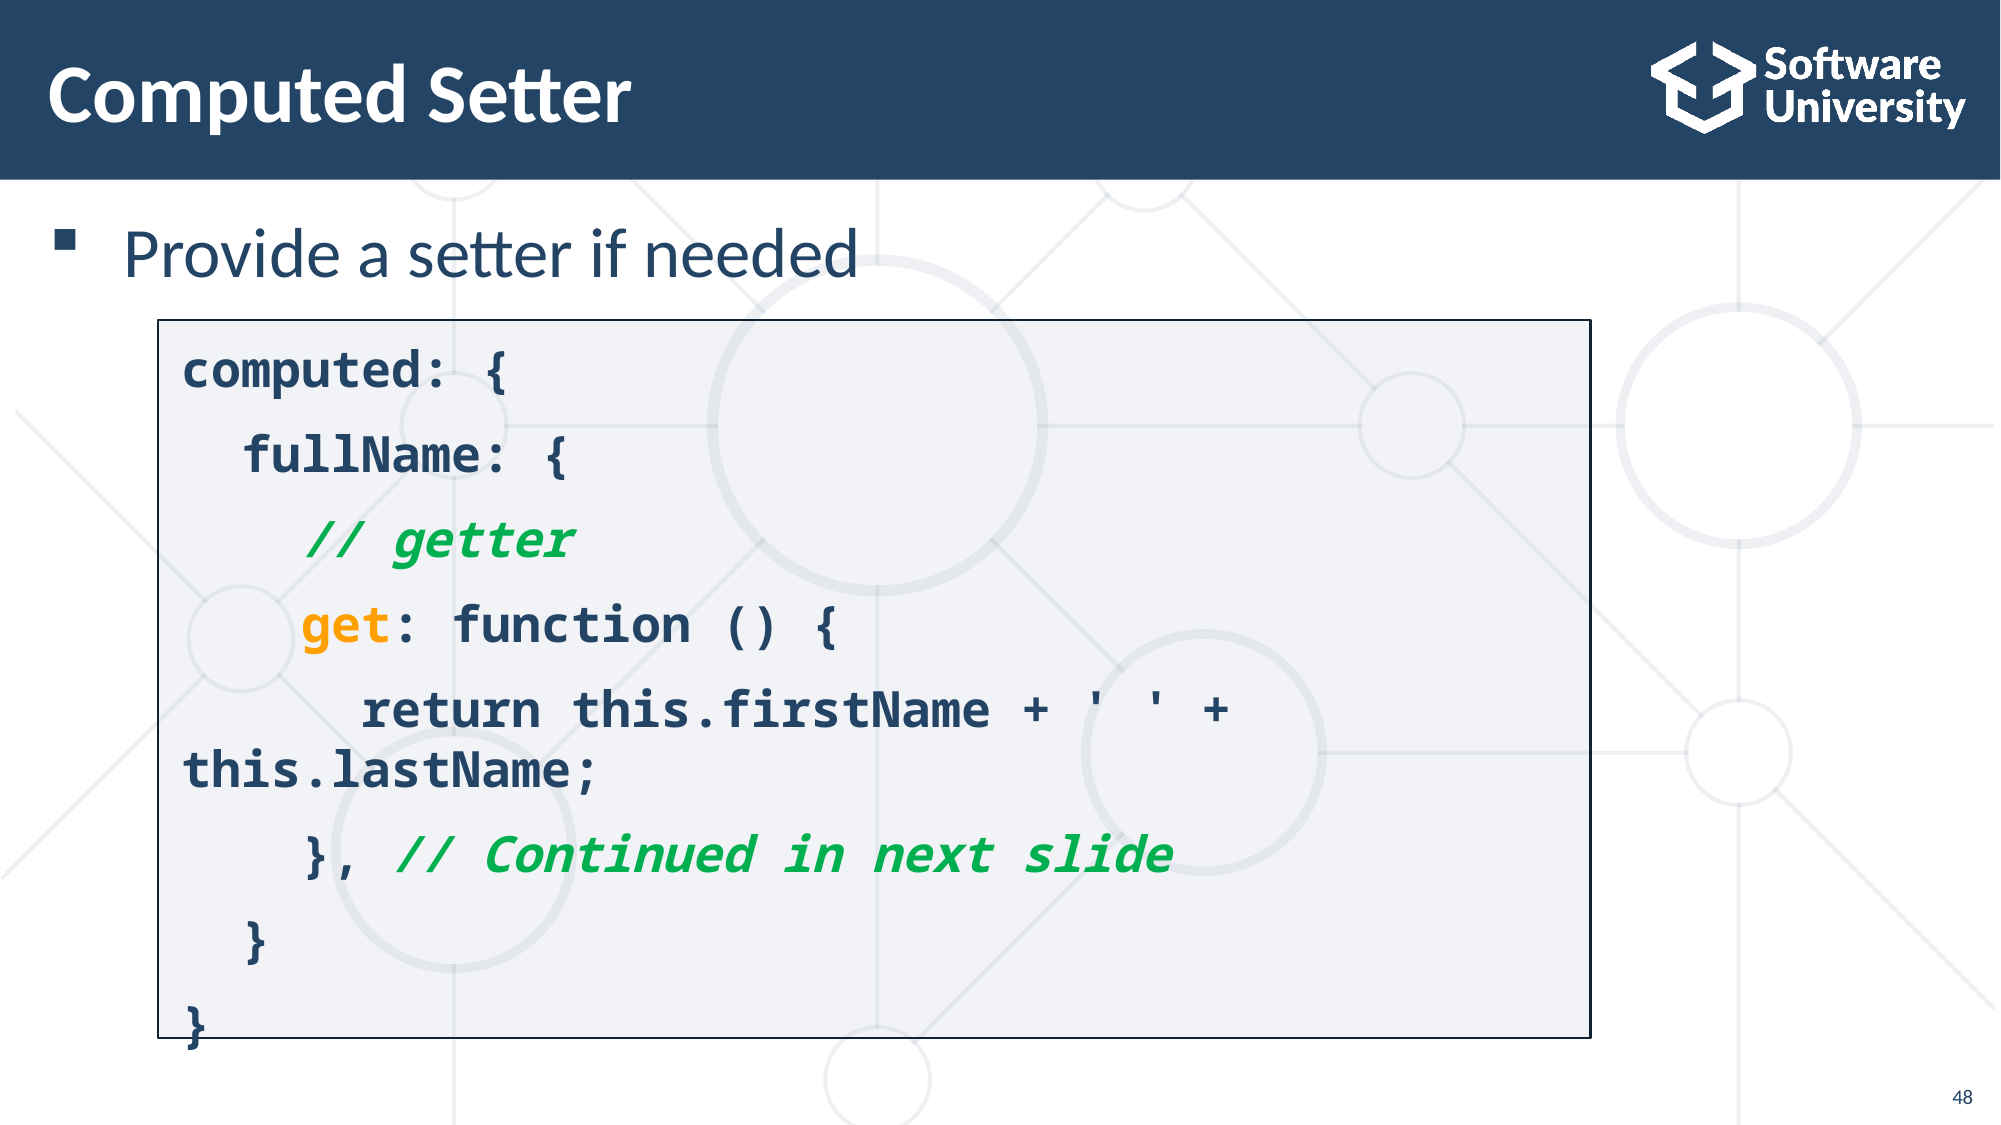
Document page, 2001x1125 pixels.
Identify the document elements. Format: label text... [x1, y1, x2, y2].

title Computed Setter [31, 16, 1625, 162]
list Provide a setter if needed [31, 196, 1969, 1109]
text_box 48 [1927, 1067, 1989, 1117]
picture [1651, 41, 1966, 134]
